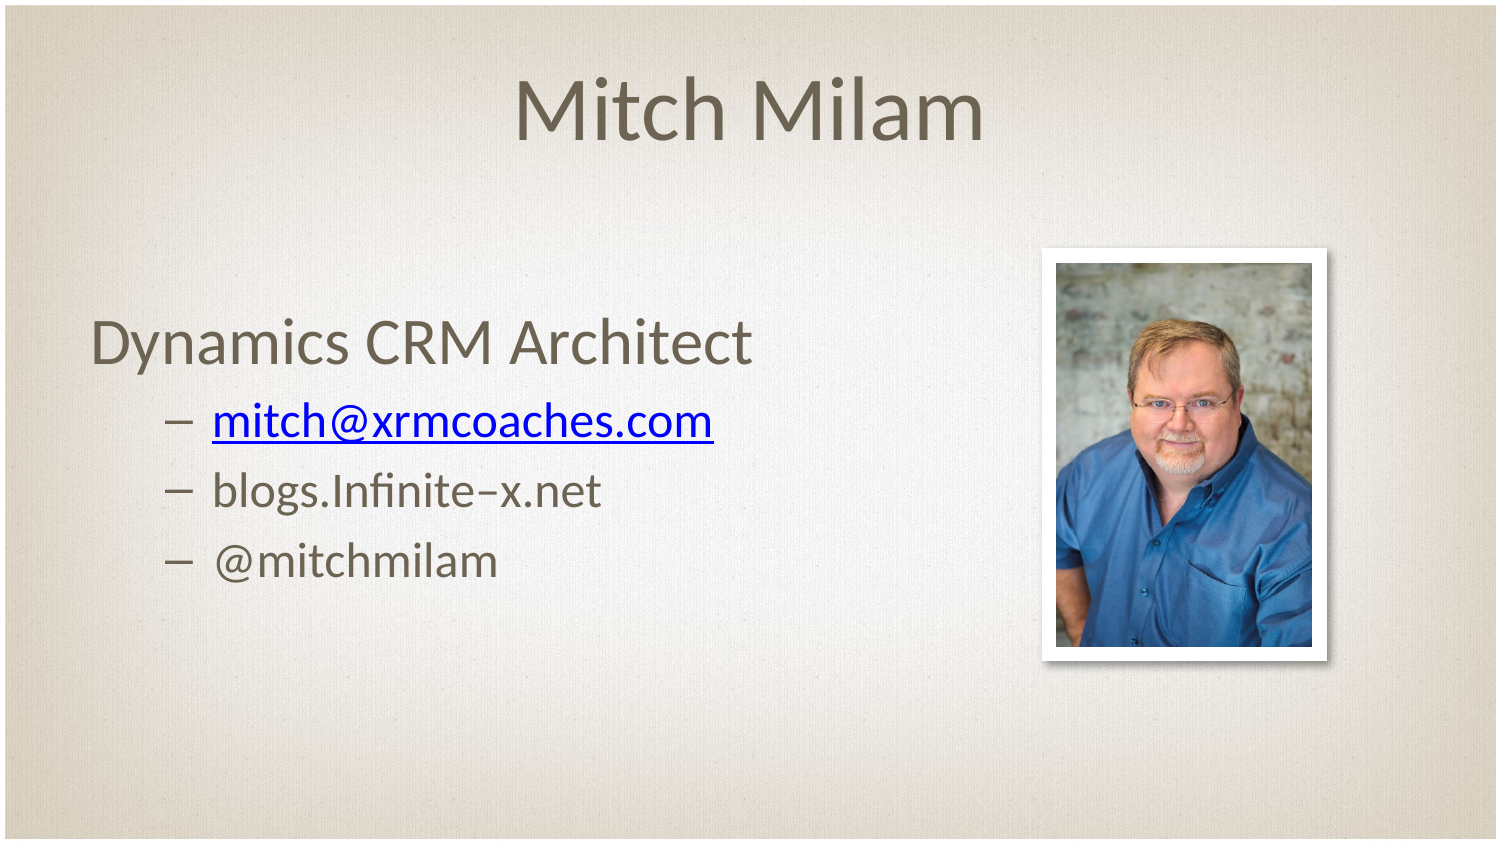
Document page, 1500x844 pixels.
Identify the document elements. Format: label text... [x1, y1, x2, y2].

title Mitch Milam [75, 33, 1425, 175]
list Dynamics CRM Architect mitch@xrmcoaches.com blogs.Infinite–x.net @mitchmilam [75, 196, 1425, 754]
picture [0, 0, 1500, 844]
